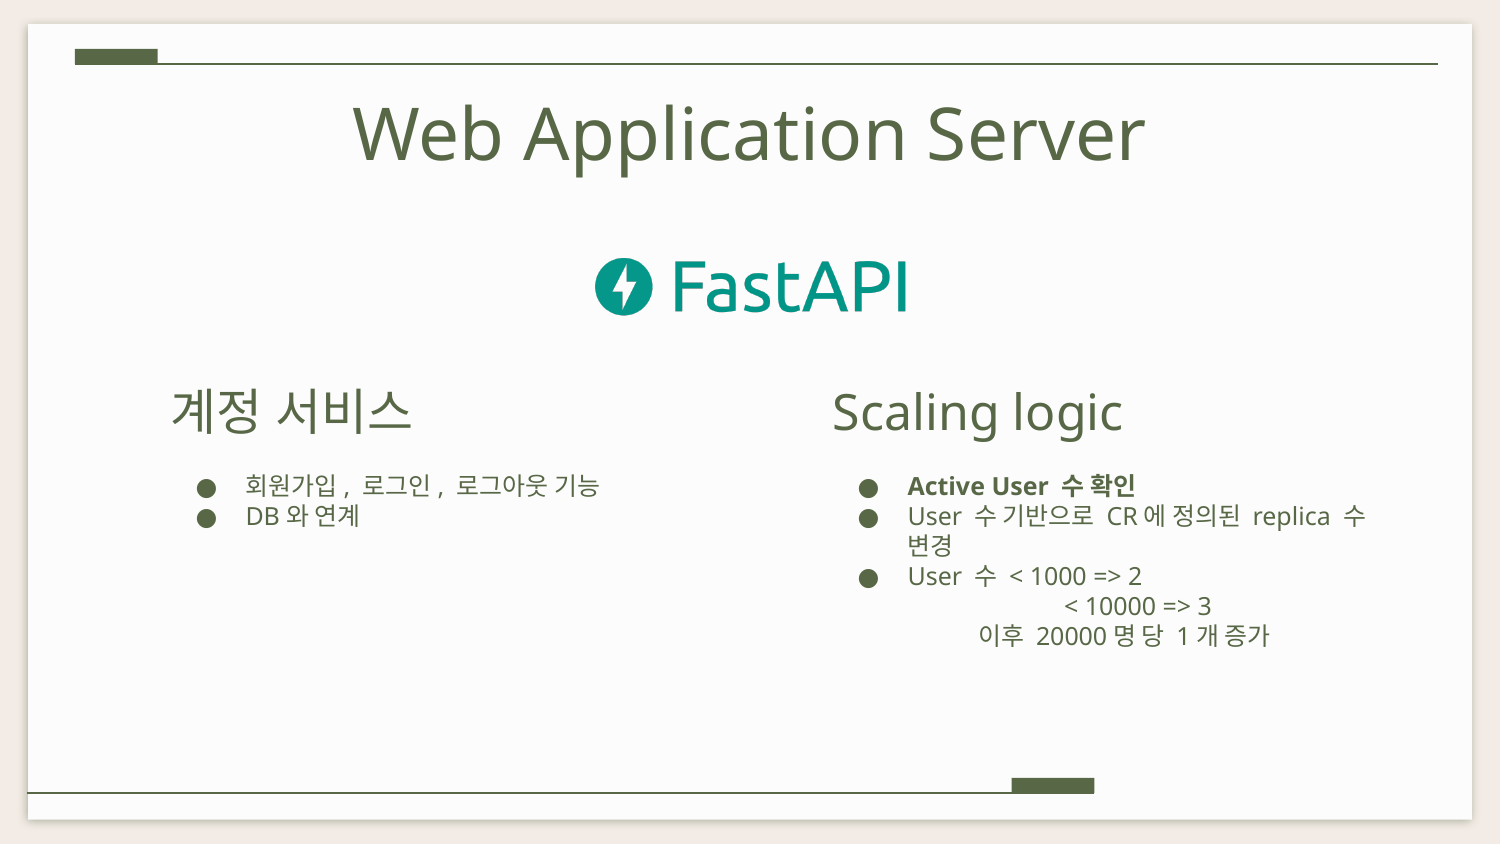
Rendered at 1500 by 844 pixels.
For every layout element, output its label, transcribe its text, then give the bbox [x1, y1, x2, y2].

picture [548, 213, 952, 360]
subtitle 회원가입, 로그인, 로그아웃 기능 DB와 연계 [155, 456, 683, 573]
subtitle Active User 수 확인 User 수 기반으로 CR에 정의된 replica 수 변경 User 수 < 1000 => 2 < 10000 => 3 이후 20000명 당 1개 증가 [817, 455, 1404, 573]
title Web Application Server [118, 72, 1382, 167]
subtitle 계정 서비스 [155, 377, 683, 456]
subtitle Scaling logic [817, 377, 1345, 455]
